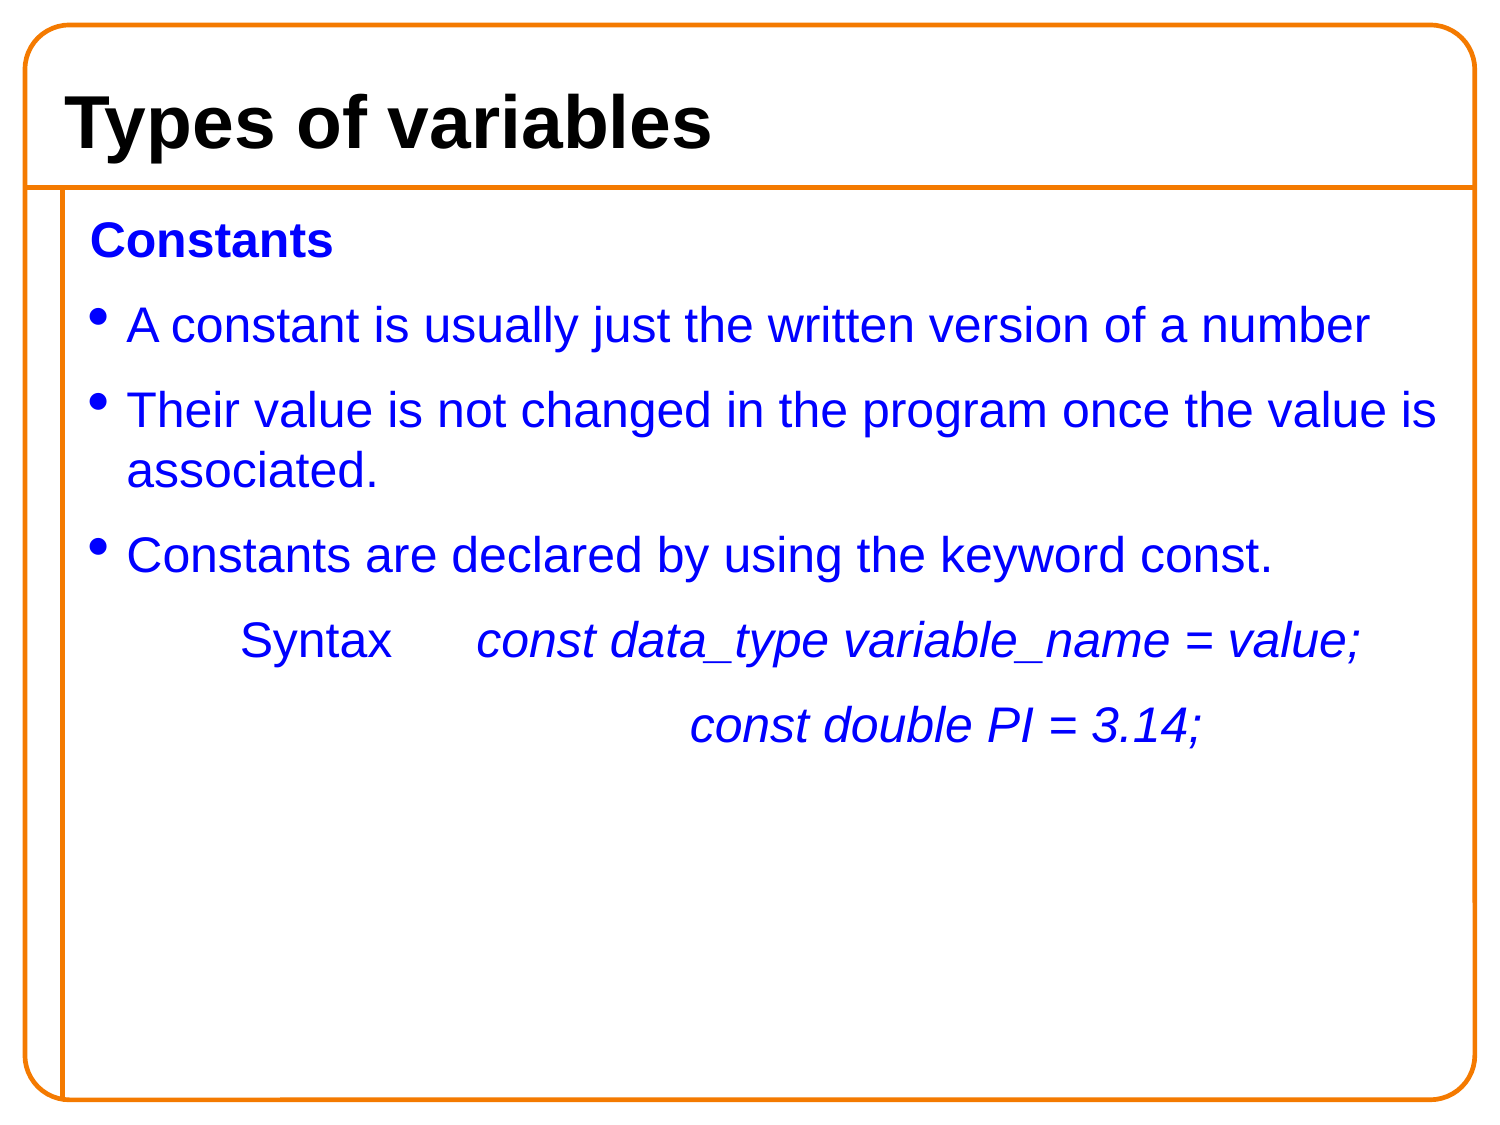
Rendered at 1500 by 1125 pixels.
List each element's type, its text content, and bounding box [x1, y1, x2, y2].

text_box Types of variables [49, 62, 1450, 175]
text_box Constants A constant is usually just the written version of a number Their value is not changed in the program once the value is associated. Constants are declared by using the keyword const. Syntax const data_type variable_name = value; const double PI = 3.14; [74, 200, 1463, 1100]
